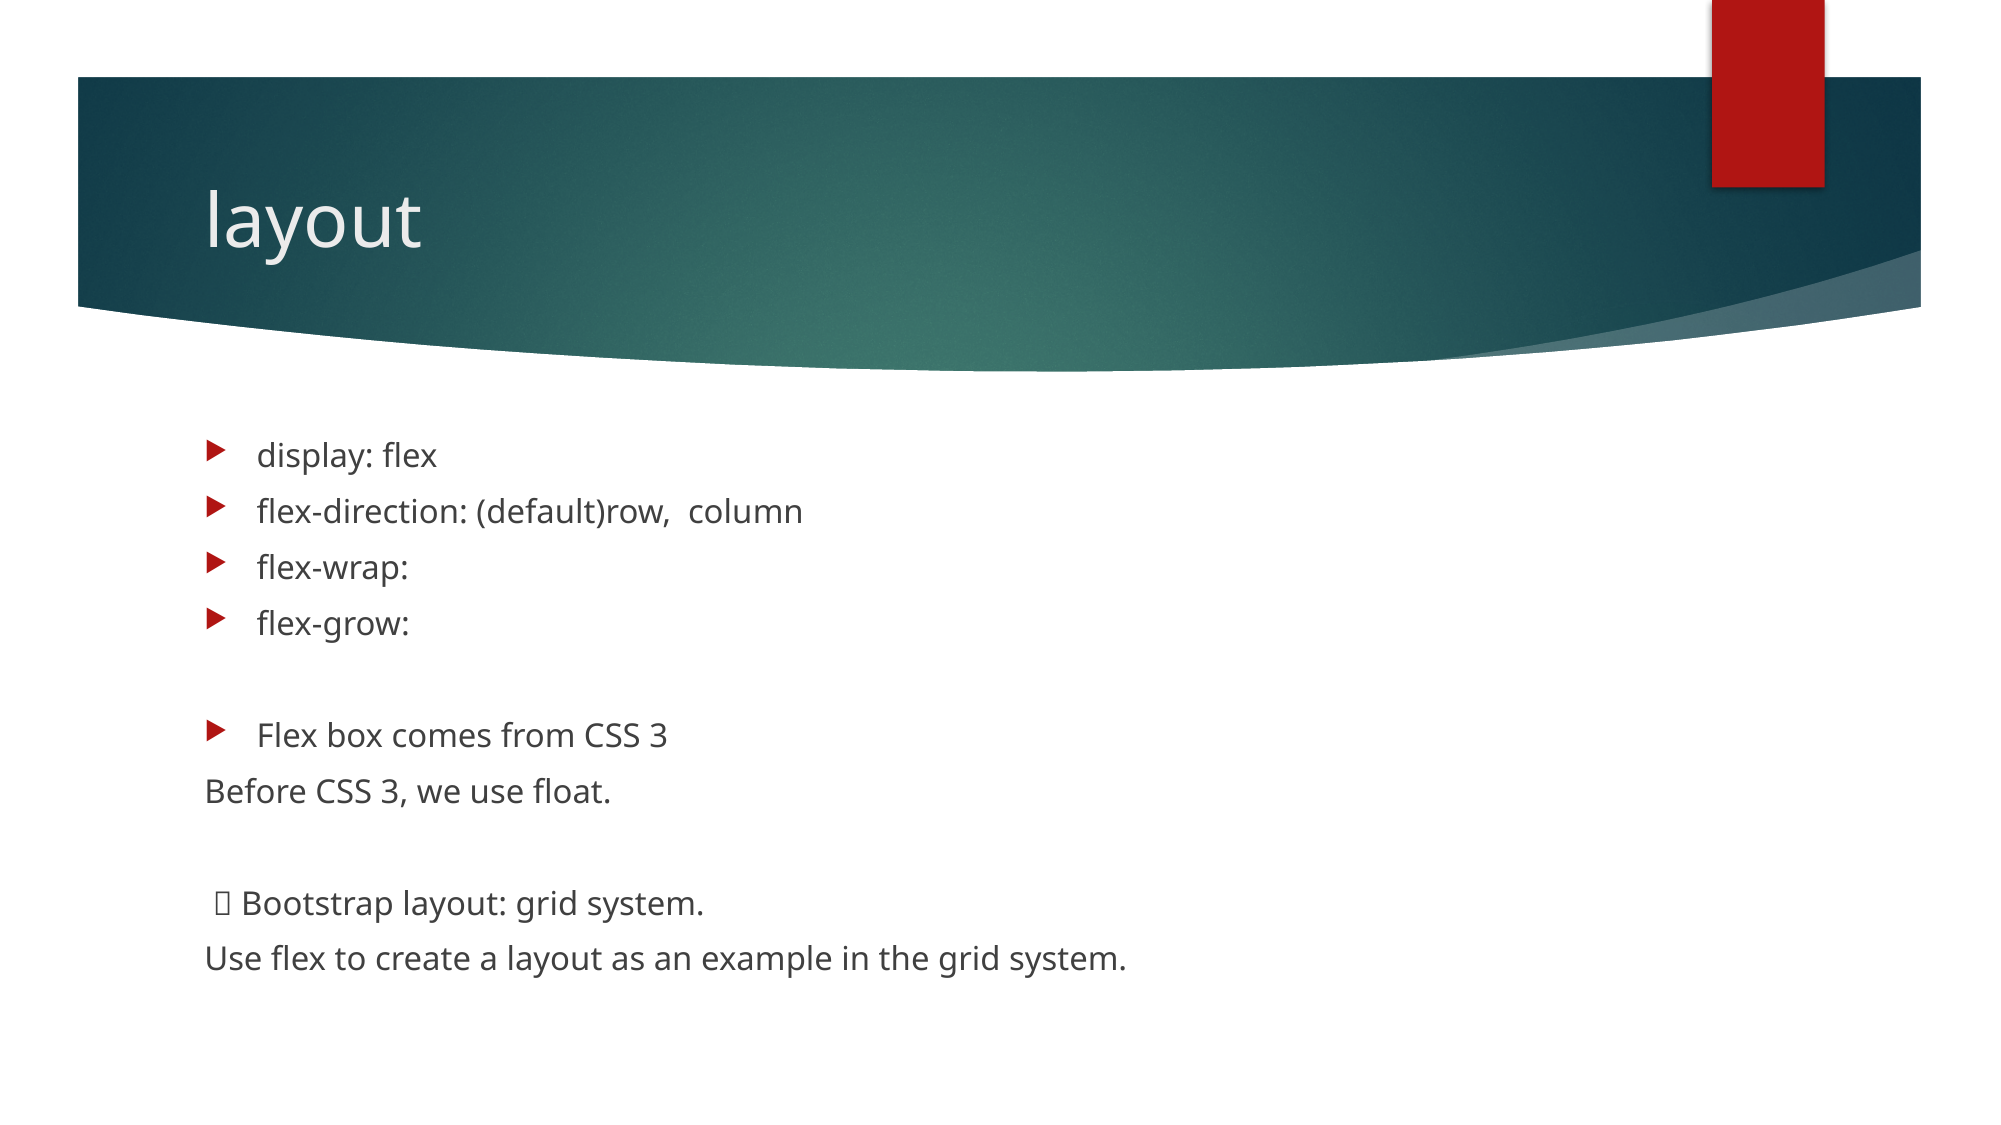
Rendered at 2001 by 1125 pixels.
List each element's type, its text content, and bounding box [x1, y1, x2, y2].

title layout [189, 159, 1638, 276]
list display: flex flex-direction: (default)row, column flex-wrap: flex-grow: Flex box comes from CSS 3 Before CSS 3, we use float.  Bootstrap layout: grid system. Use flex to create a layout as an example in the grid system. [189, 427, 1638, 988]
